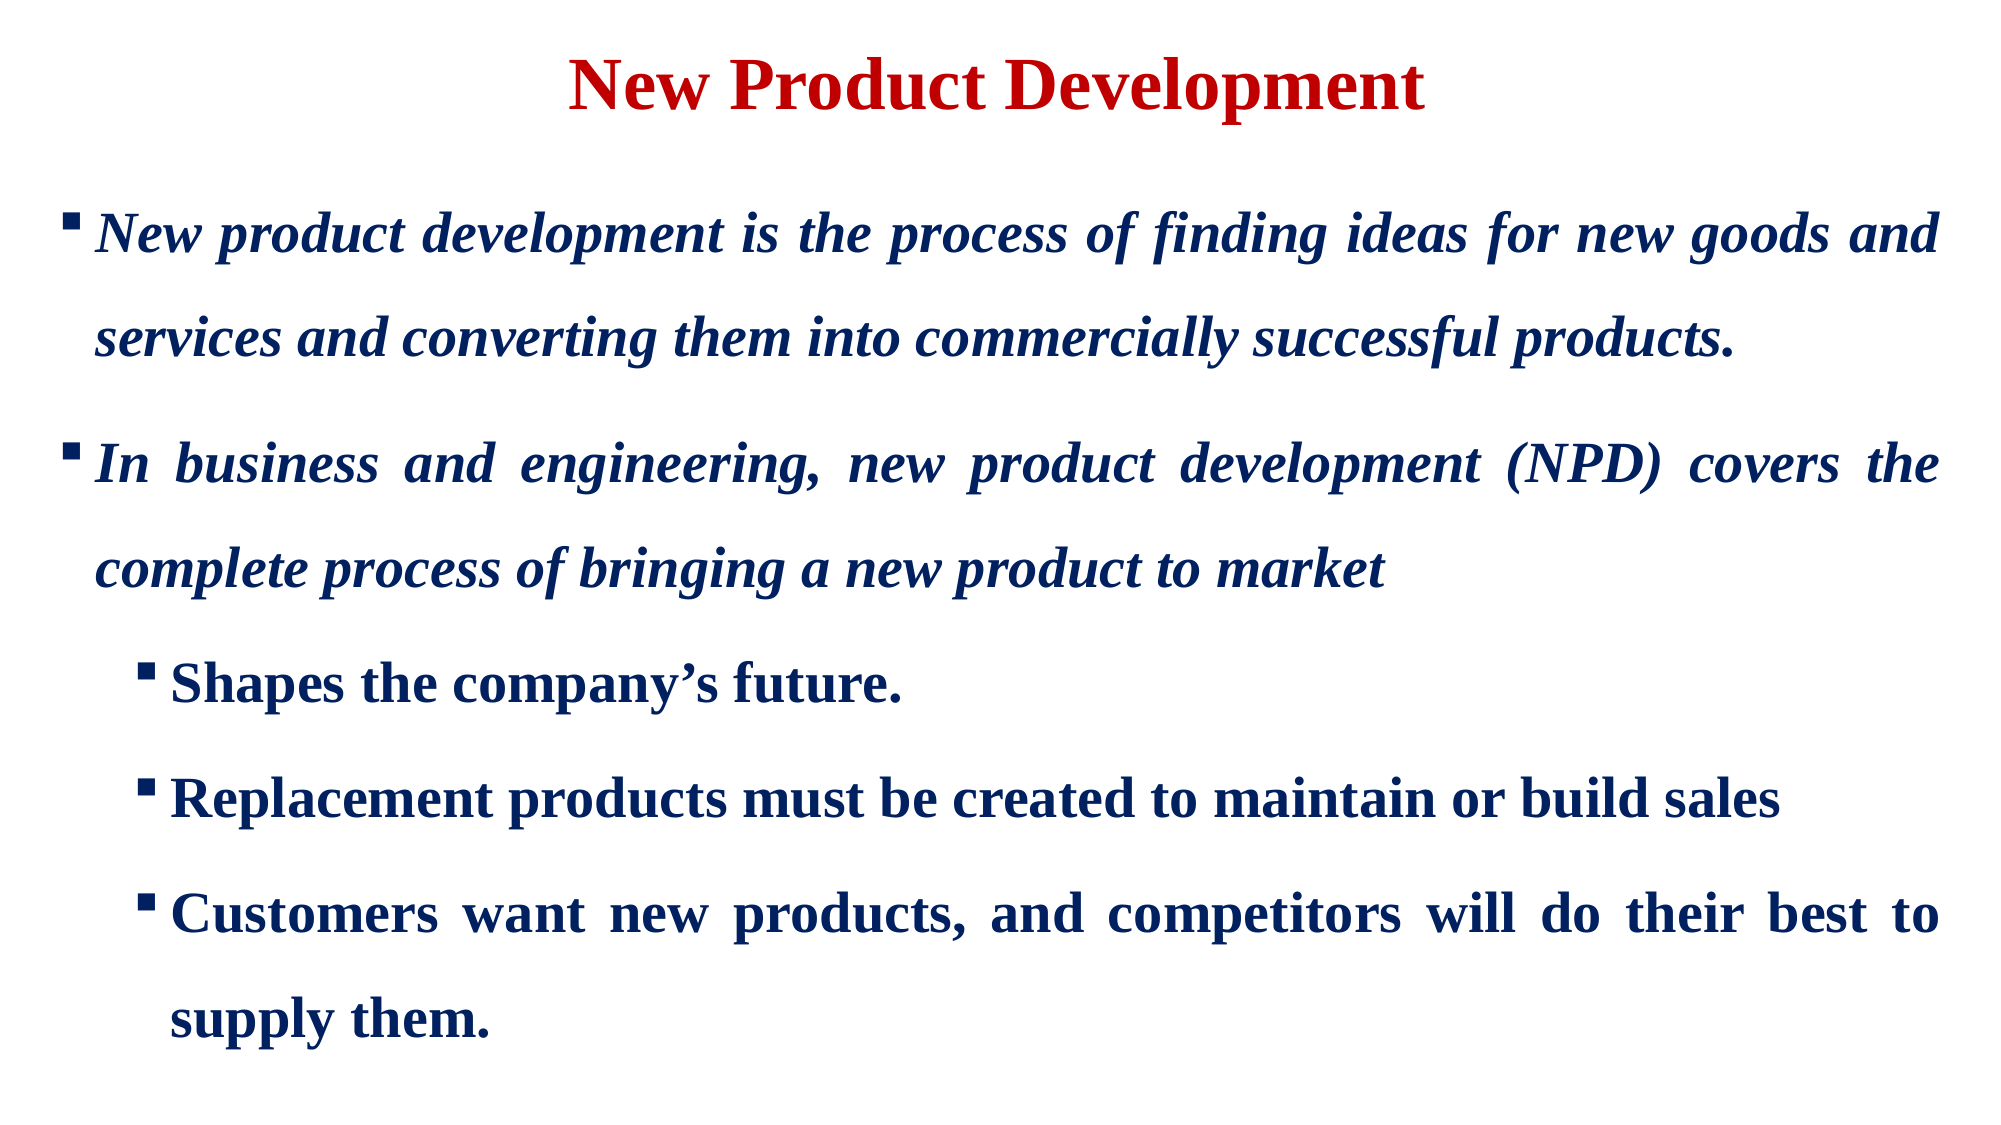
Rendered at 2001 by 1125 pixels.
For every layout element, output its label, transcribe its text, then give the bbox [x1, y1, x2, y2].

list New product development is the process of finding ideas for new goods and services and converting them into commercially successful products. In business and engineering, new product development (NPD) covers the complete process of bringing a new product to market Shapes the company’s future. Replacement products must be created to maintain or build sales Customers want new products, and competitors will do their best to supply them. [43, 151, 1957, 1083]
title New Product Development [38, 19, 1957, 152]
